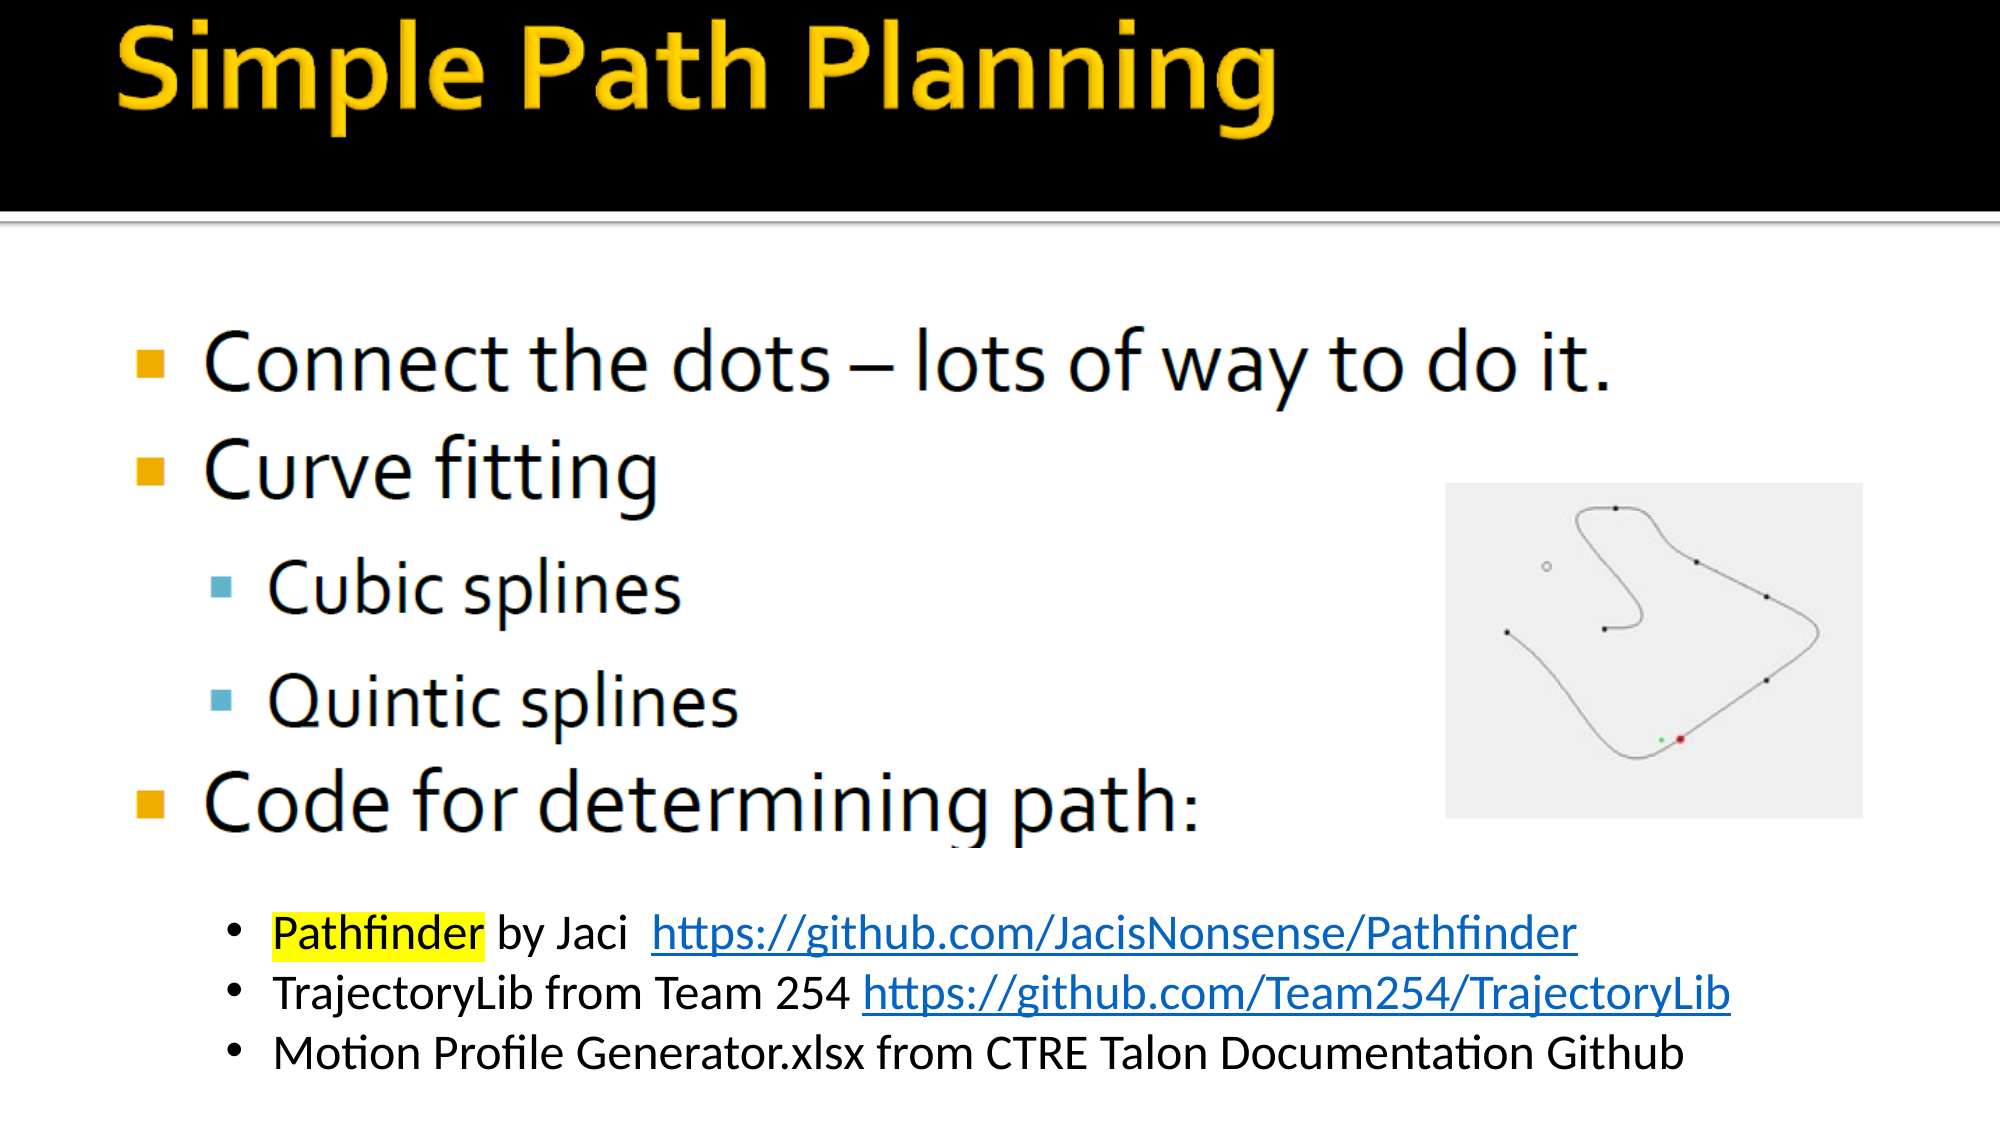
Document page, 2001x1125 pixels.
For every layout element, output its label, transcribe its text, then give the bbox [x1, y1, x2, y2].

text_box Pathfinder by Jaci https://github.com/JacisNonsense/Pathfinder TrajectoryLib from Team 254 https://github.com/Team254/TrajectoryLib Motion Profile Generator.xlsx from CTRE Talon Documentation Github [210, 891, 1758, 1087]
picture [0, 0, 2000, 848]
